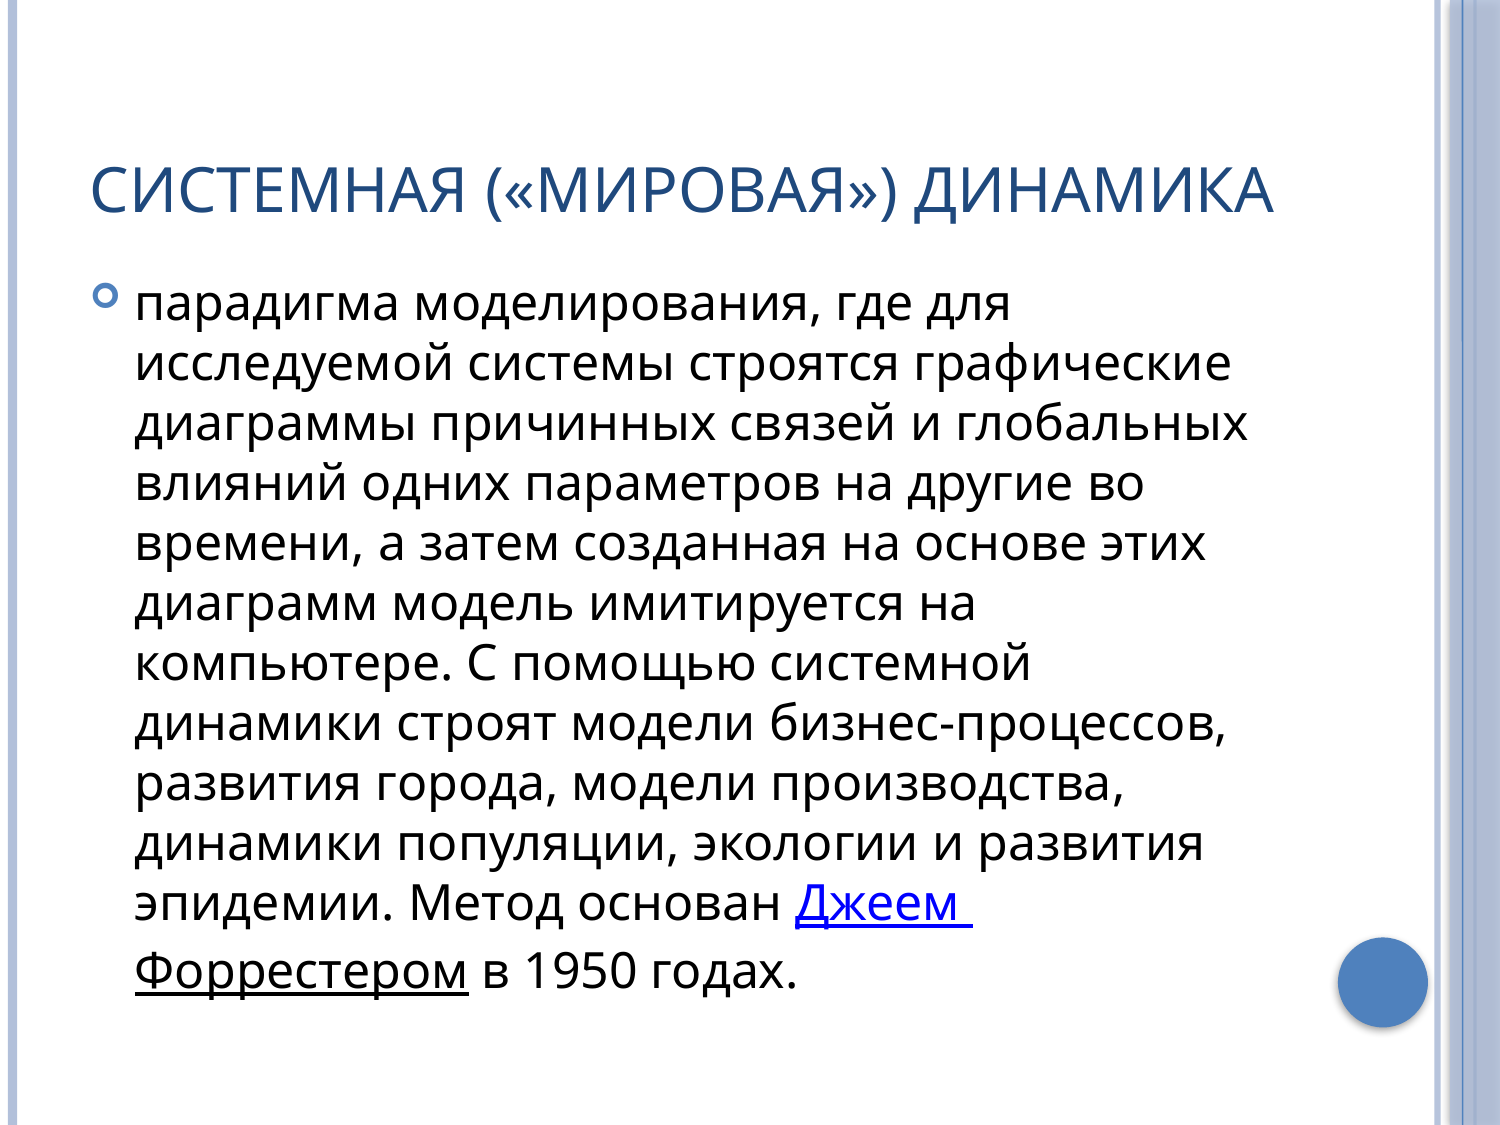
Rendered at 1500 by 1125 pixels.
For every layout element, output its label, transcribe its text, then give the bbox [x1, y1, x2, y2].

list парадигма моделирования, где для исследуемой системы строятся графические диаграммы причинных связей и глобальных влияний одних параметров на другие во времени, а затем созданная на основе этих диаграмм модель имитируется на компьютере. С помощью системной динамики строят модели бизнес-процессов, развития города, модели производства, динамики популяции, экологии и развития эпидемии. Метод основан Джеем Форрестером в 1950 годах. [75, 262, 1300, 1062]
title Системная («мировая») динамика [75, 45, 1300, 233]
